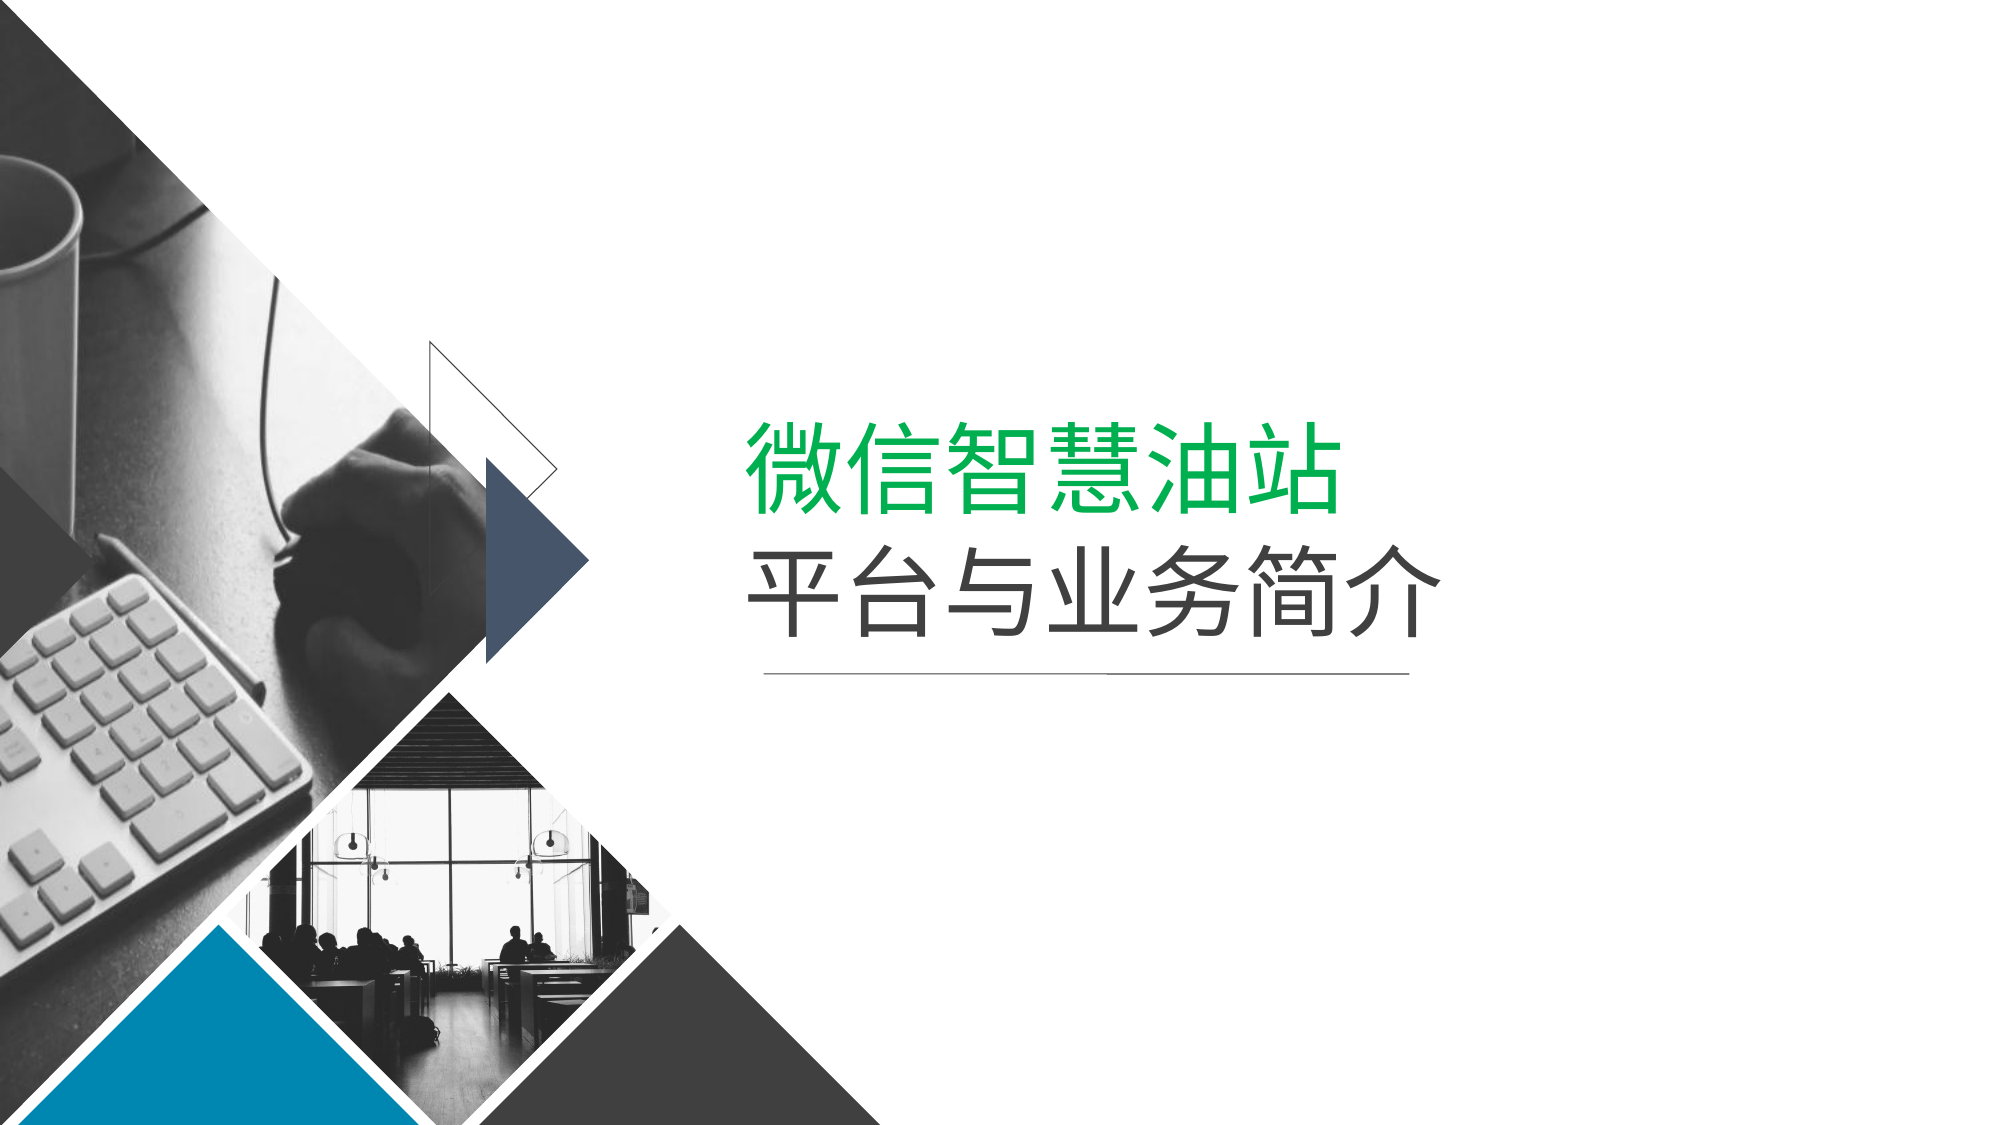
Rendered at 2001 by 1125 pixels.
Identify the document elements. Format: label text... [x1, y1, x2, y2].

text_box [479, 924, 881, 1125]
text_box 微信智慧油站 [744, 406, 1346, 527]
text_box [486, 457, 590, 664]
text_box 平台与业务简介 [744, 529, 1445, 650]
text_box [226, 692, 672, 1125]
text_box [0, 0, 486, 1125]
text_box [18, 924, 419, 1125]
text_box [429, 341, 557, 596]
text_box [0, 466, 96, 659]
